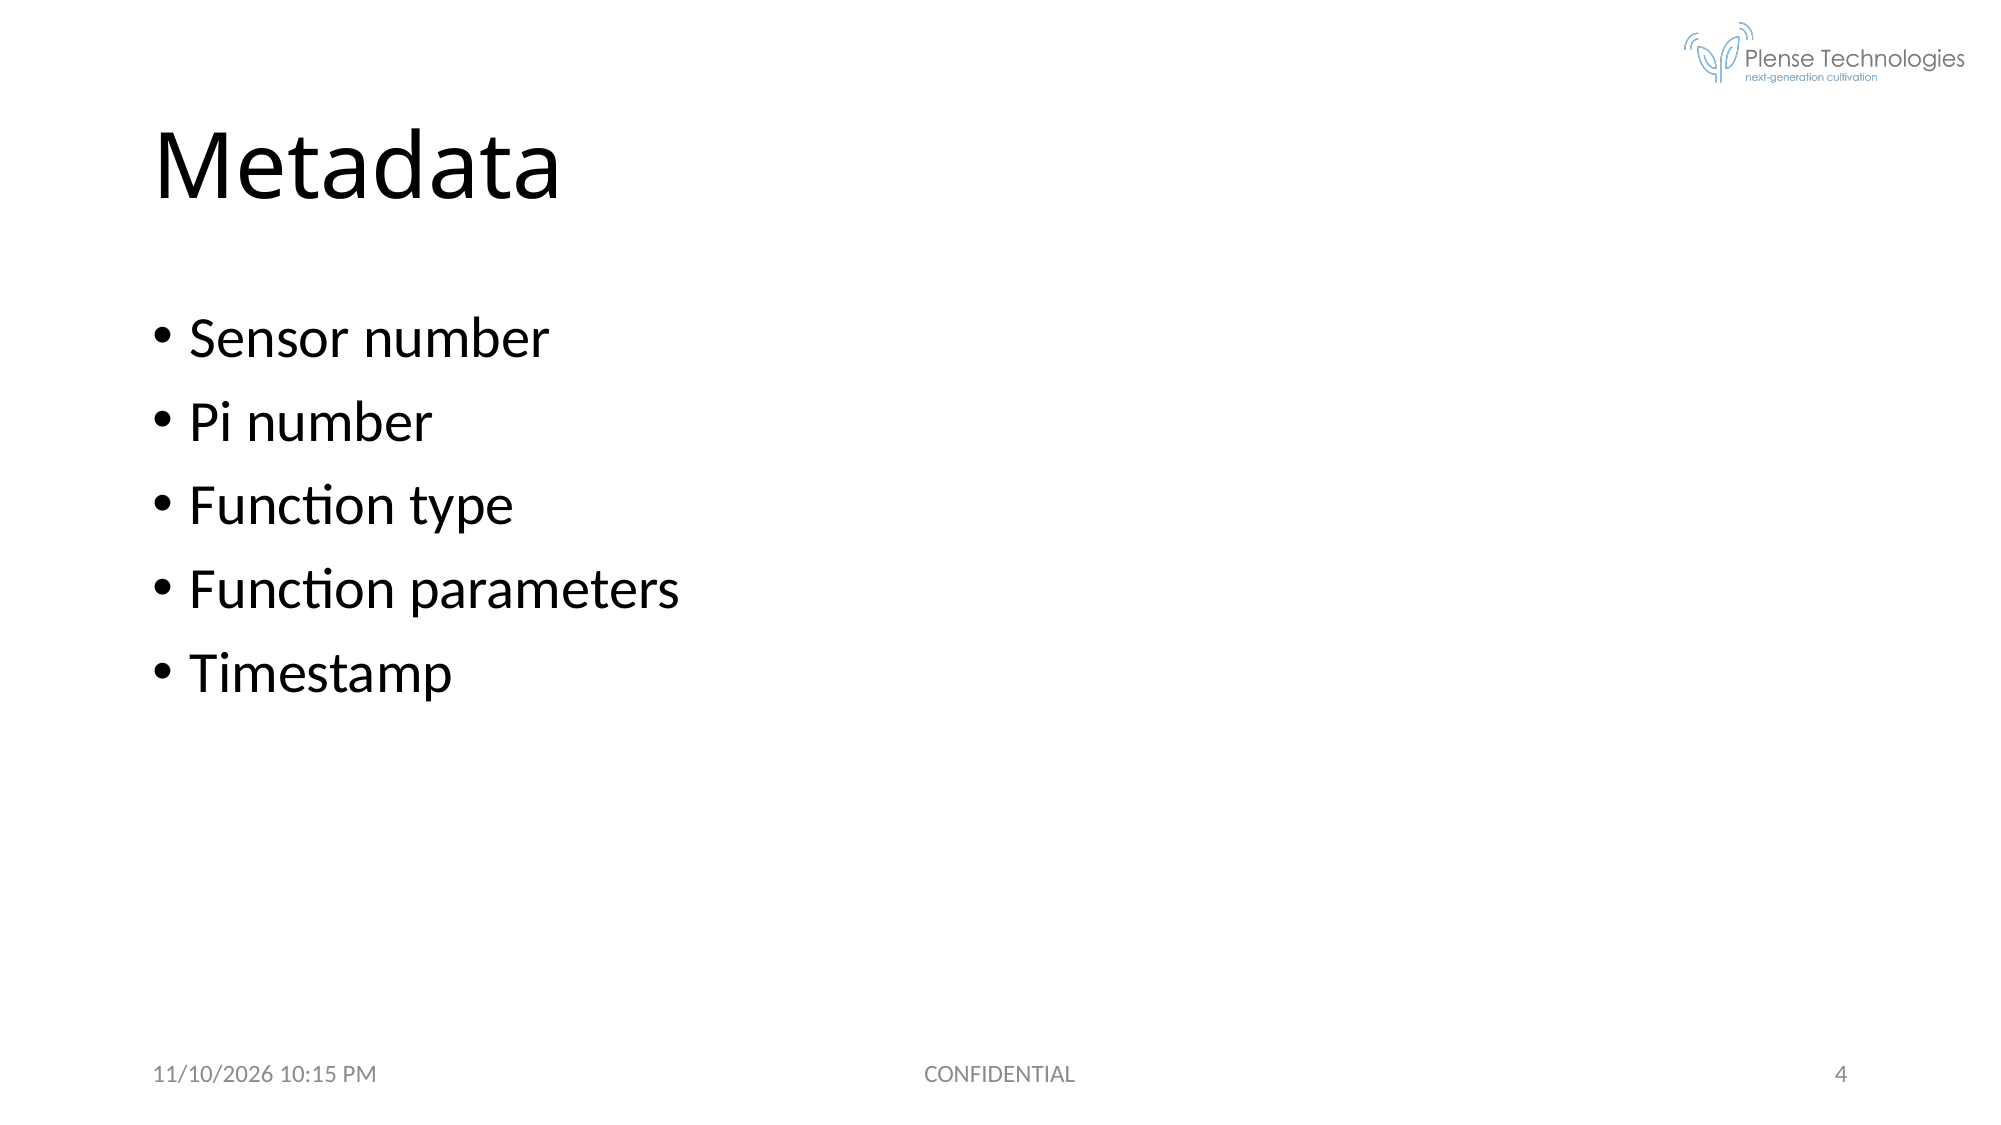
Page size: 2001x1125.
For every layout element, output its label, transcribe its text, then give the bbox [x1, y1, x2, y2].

list Sensor number Pi number Function type Function parameters Timestamp [137, 299, 1863, 1014]
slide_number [137, 1042, 588, 1103]
title Metadata [137, 59, 1863, 278]
footer CONFIDENTIAL [662, 1042, 1338, 1103]
slide_number 4 [1412, 1042, 1863, 1103]
picture [1684, 22, 1966, 83]
